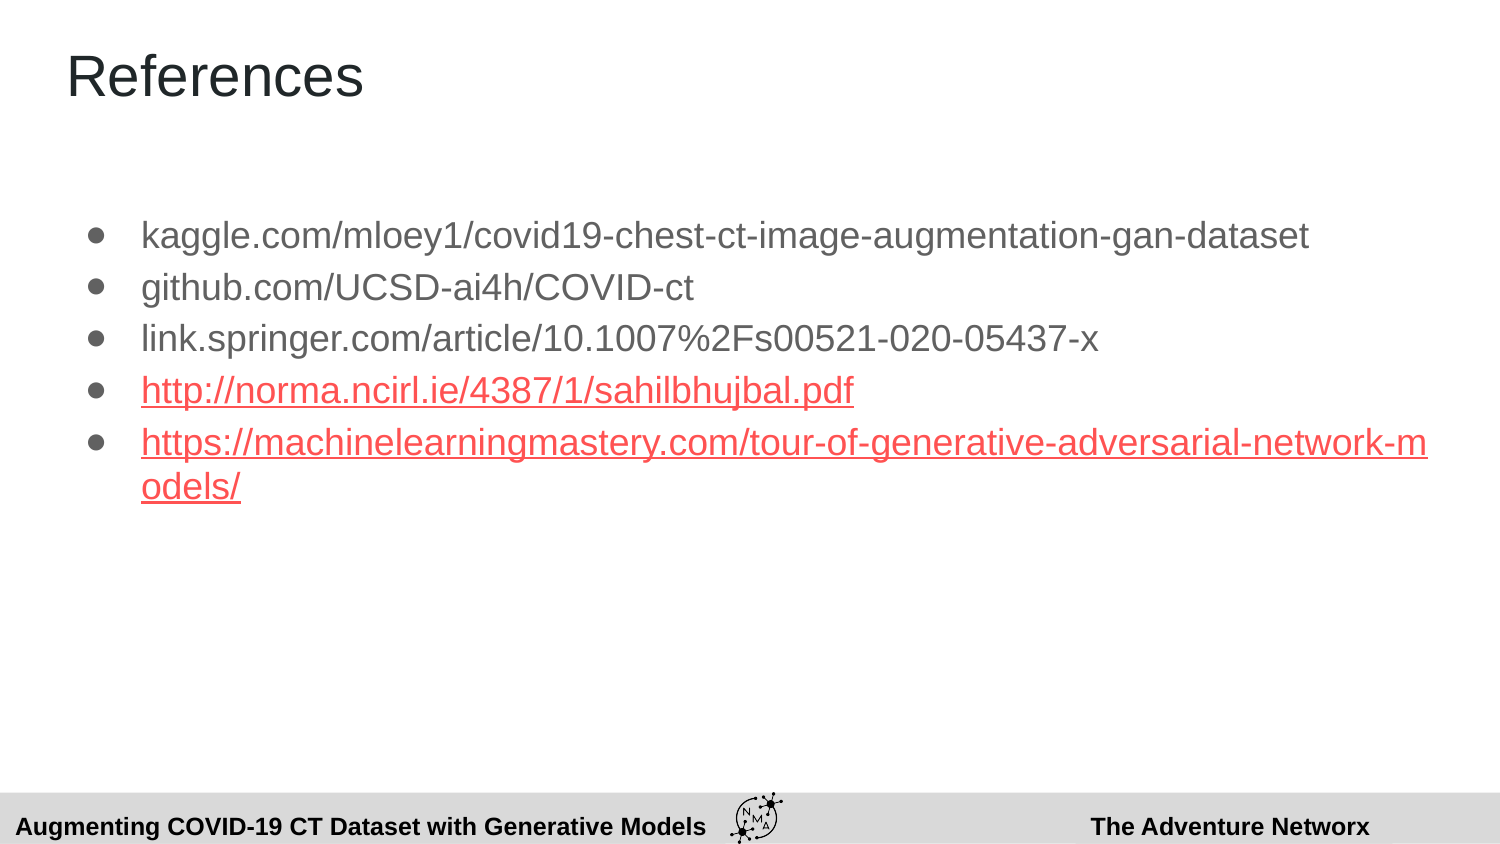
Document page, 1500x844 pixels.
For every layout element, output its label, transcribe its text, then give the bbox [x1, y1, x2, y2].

title The Adventure Networx [1075, 795, 1393, 844]
title References [51, 23, 1449, 117]
picture [730, 792, 783, 844]
title Augmenting COVID-19 CT Dataset with Generative Models [0, 795, 726, 844]
list kaggle.com/mloey1/covid19-chest-ct-image-augmentation-gan-dataset github.com/UCSD-ai4h/COVID-ct link.springer.com/article/10.1007%2Fs00521-020-05437-x http://norma.ncirl.ie/4387/1/sahilbhujbal.pdf https://machinelearningmastery.com/tour-of-generative-adversarial-network-models/ [51, 189, 1449, 750]
